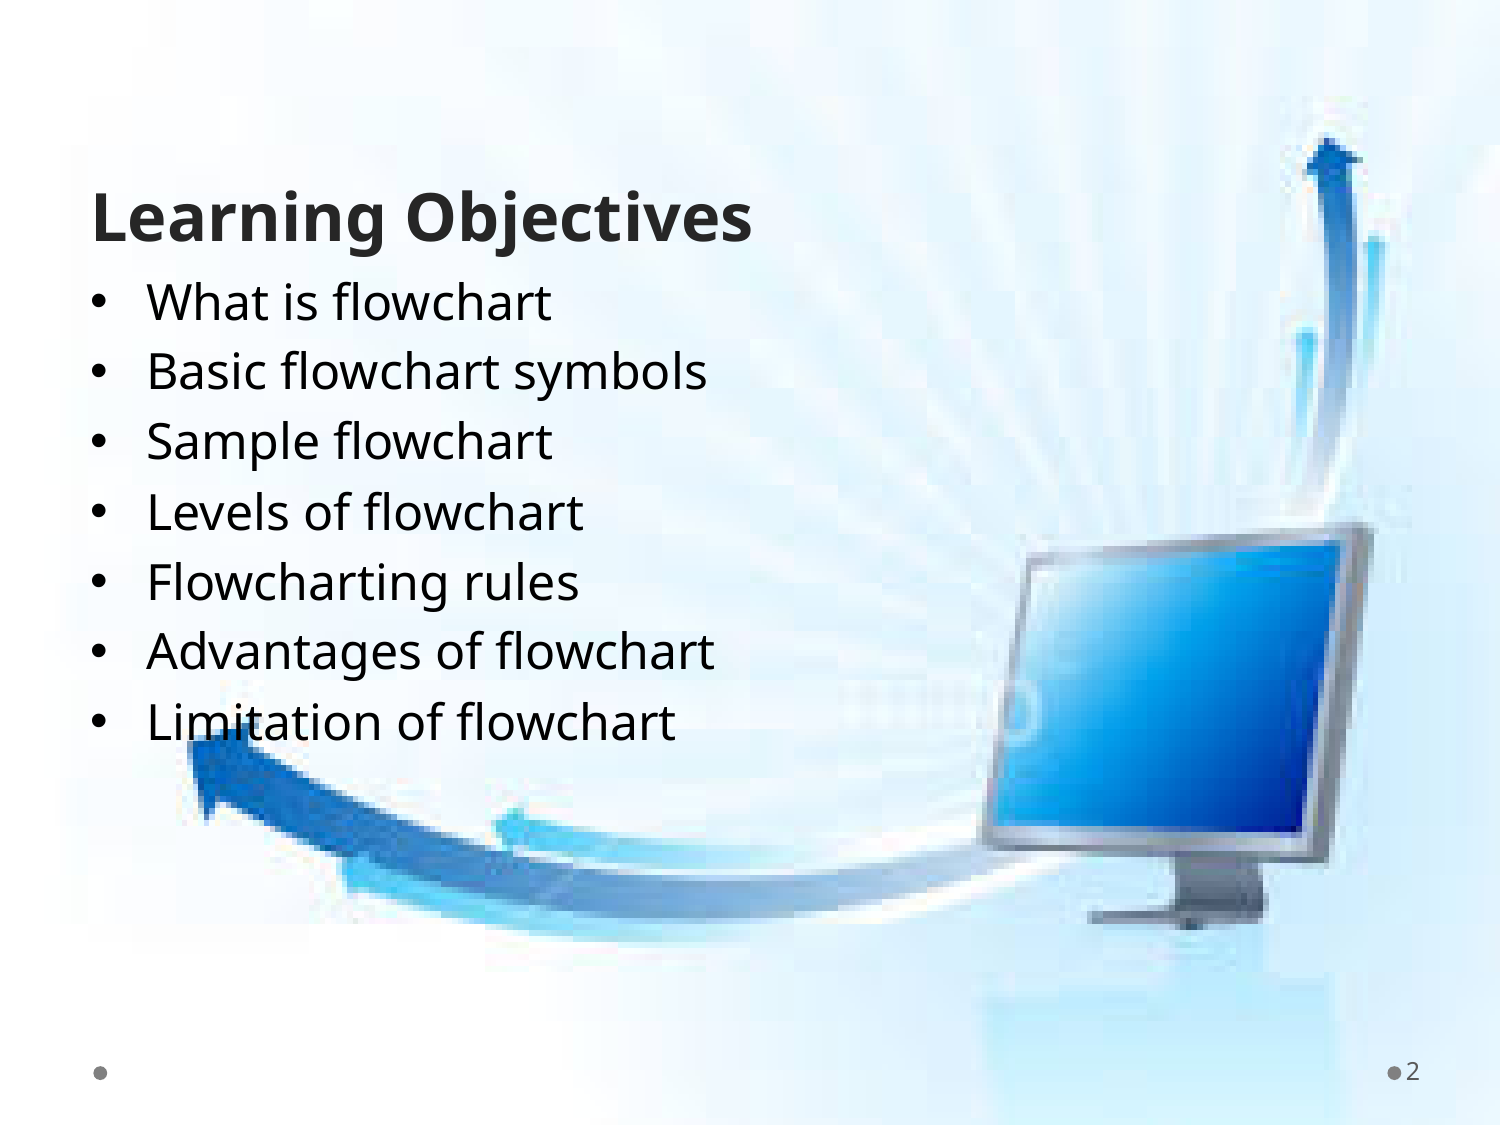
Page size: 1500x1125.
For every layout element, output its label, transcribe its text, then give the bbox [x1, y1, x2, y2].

title Learning Objectives [75, 0, 1425, 262]
picture [0, 0, 1500, 1125]
slide_number 2 [1401, 1042, 1494, 1103]
list What is flowchart Basic flowchart symbols Sample flowchart Levels of flowchart Flowcharting rules Advantages of flowchart Limitation of flowchart [75, 262, 1425, 1038]
